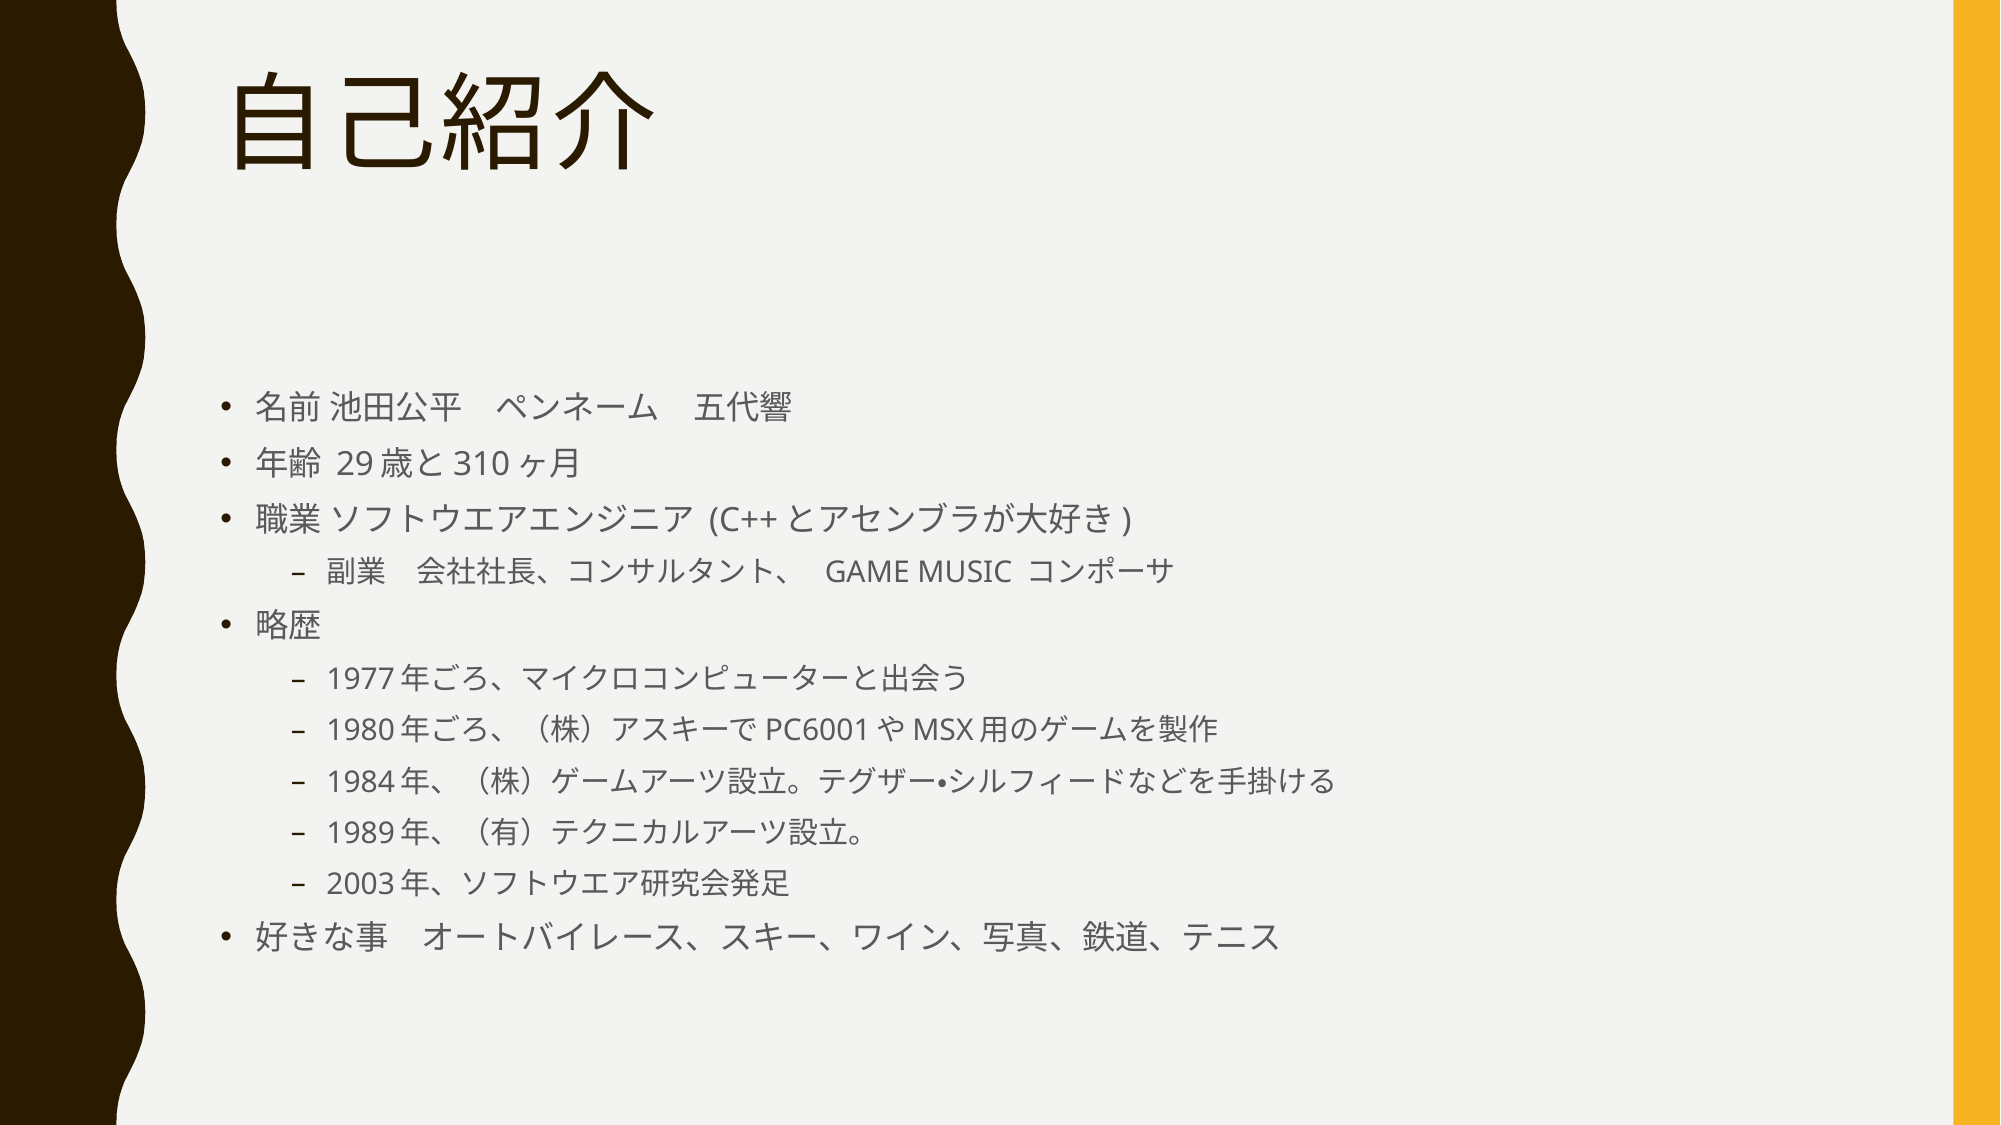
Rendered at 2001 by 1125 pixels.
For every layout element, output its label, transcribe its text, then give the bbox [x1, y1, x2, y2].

list 名前 池田公平 ペンネーム 五代響 年齢 29歳と310ヶ月 職業 ソフトウエアエンジニア (C++とアセンブラが大好き) 副業 会社社長、コンサルタント、 GAME MUSIC コンポーサ 略歴 1977年ごろ、マイクロコンピューターと出会う 1980年ごろ、（株）アスキーでPC6001やMSX用のゲームを製作 1984年、（株）ゲームアーツ設立。テグザー・シルフィードなどを手掛ける 1989年、（有）テクニカルアーツ設立。 2003年、ソフトウエア研究会発足 好きな事 オートバイレース、スキー、ワイン、写真、鉄道、テニス [205, 375, 1875, 965]
title 自己紹介 [205, 62, 1875, 308]
